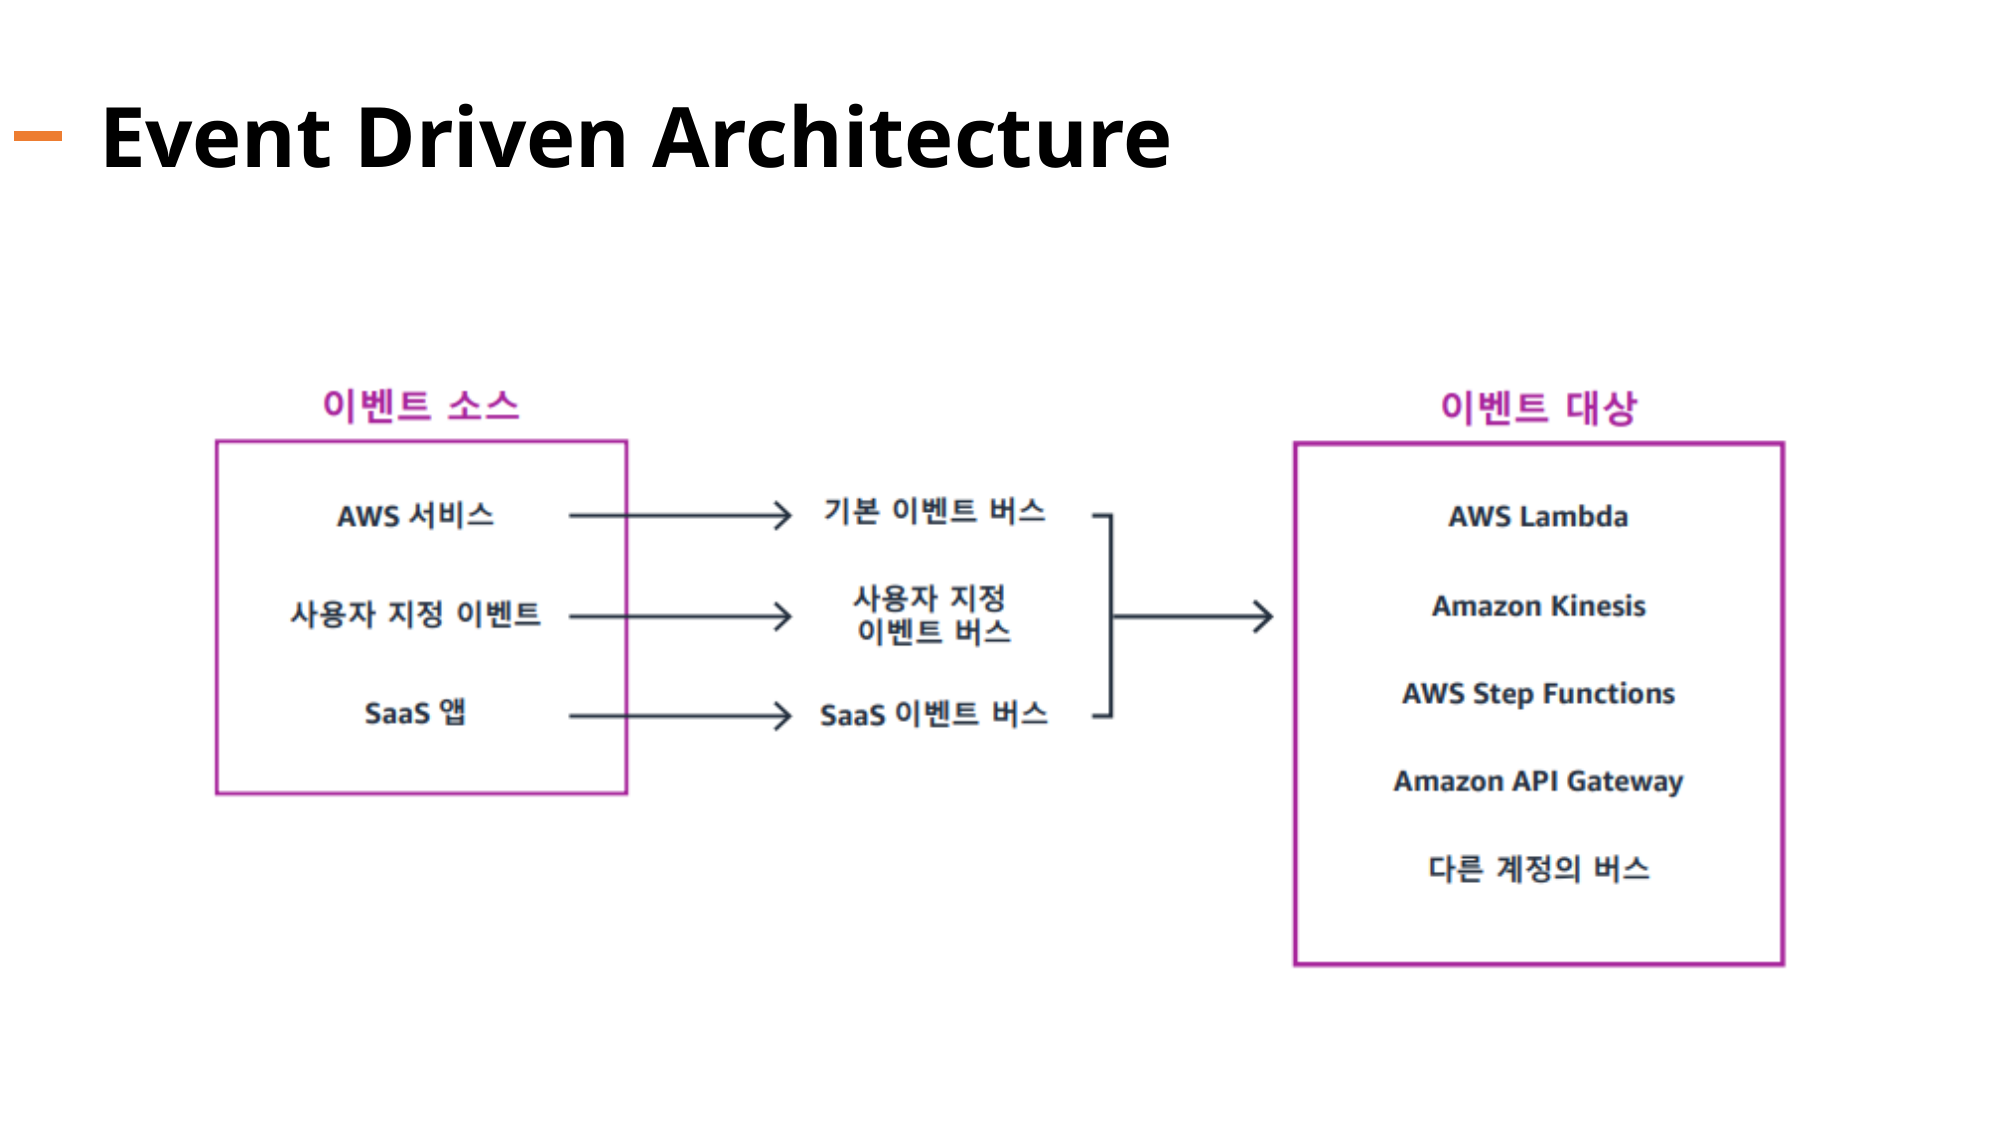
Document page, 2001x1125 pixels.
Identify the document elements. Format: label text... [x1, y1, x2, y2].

picture [148, 302, 1852, 1036]
title Event Driven Architecture [84, 31, 1810, 249]
text_box [14, 131, 62, 141]
